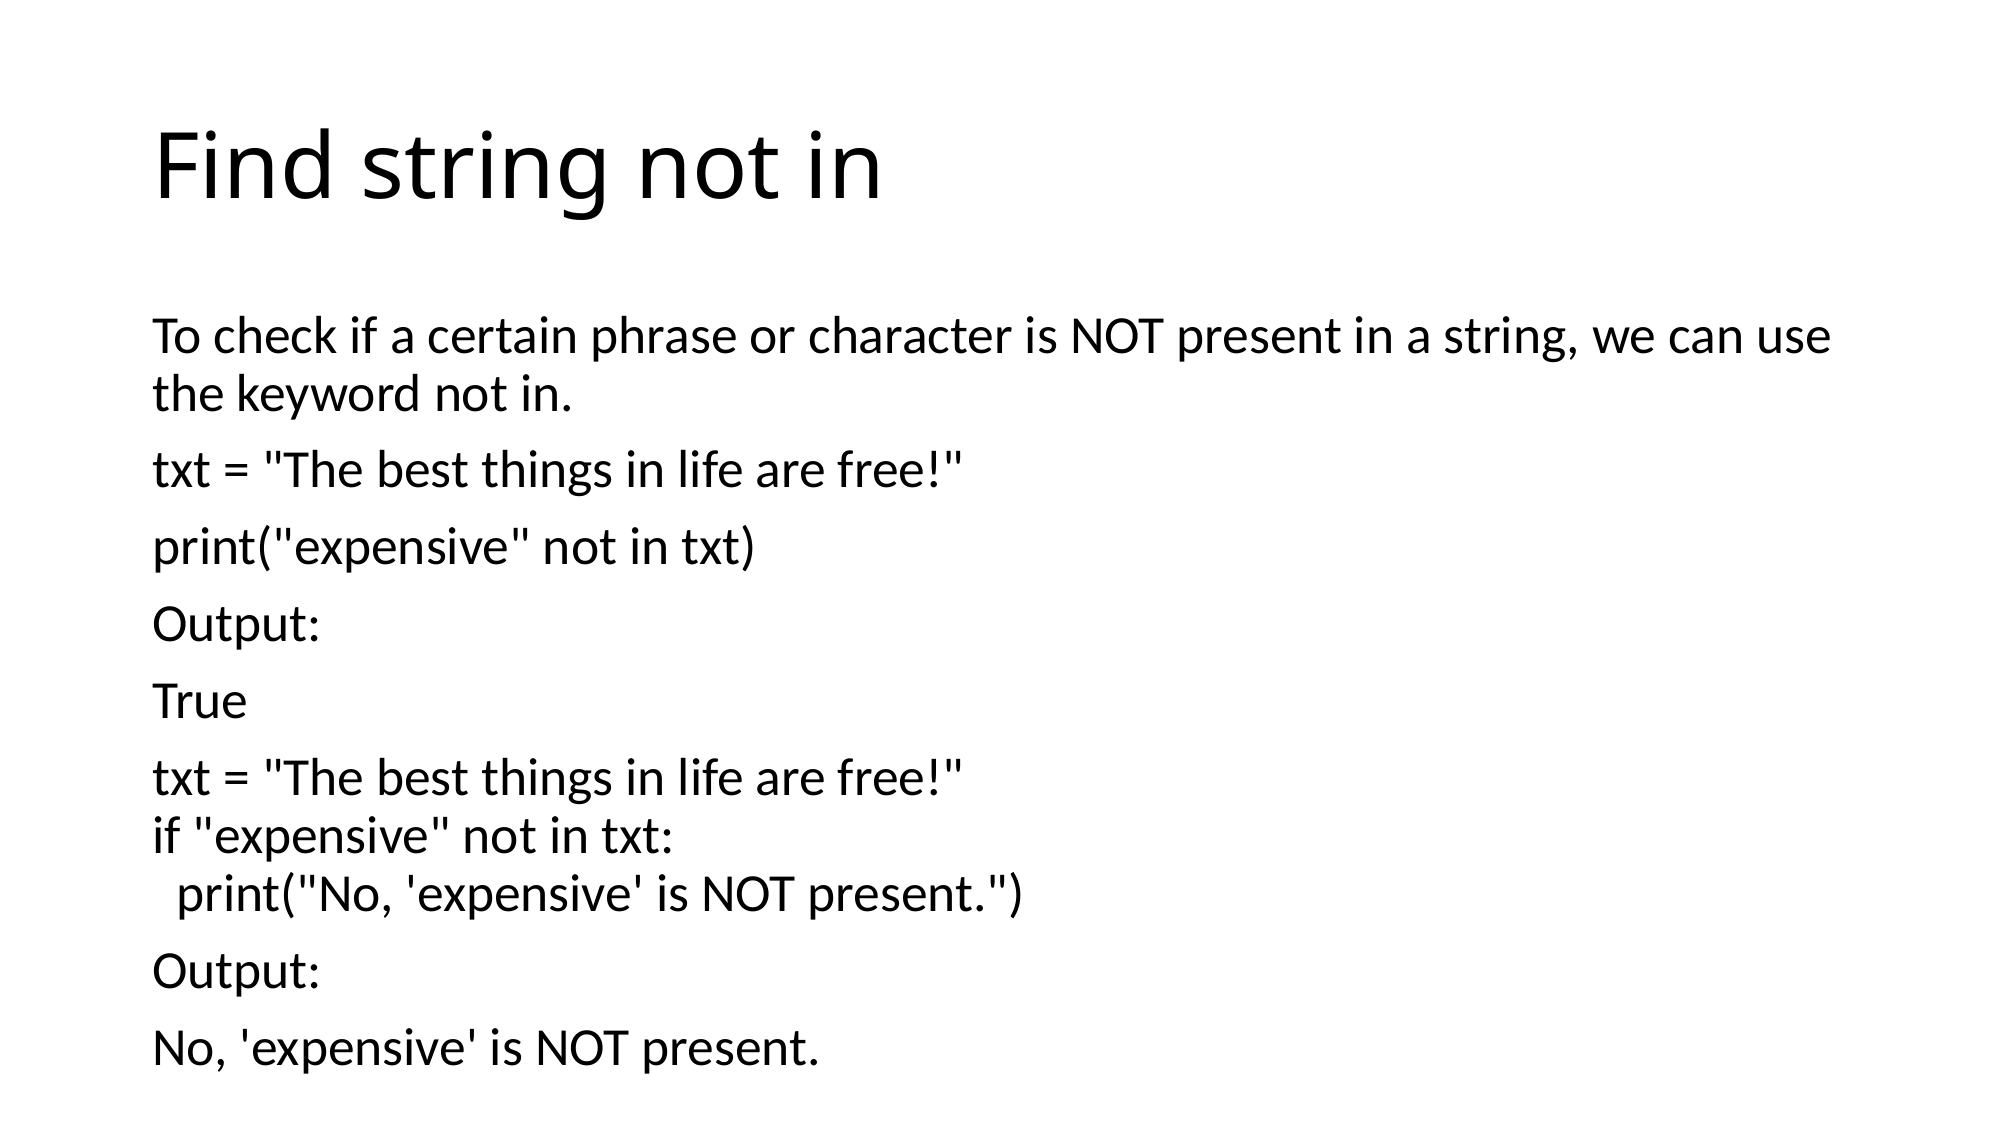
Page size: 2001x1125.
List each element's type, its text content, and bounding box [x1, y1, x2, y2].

list To check if a certain phrase or character is NOT present in a string, we can use the keyword not in. txt = "The best things in life are free!" print("expensive" not in txt) Output: True txt = "The best things in life are free!" if "expensive" not in txt: print("No, 'expensive' is NOT present.") Output: No, 'expensive' is NOT present. [137, 299, 1863, 1086]
title Find string not in [137, 59, 1863, 278]
